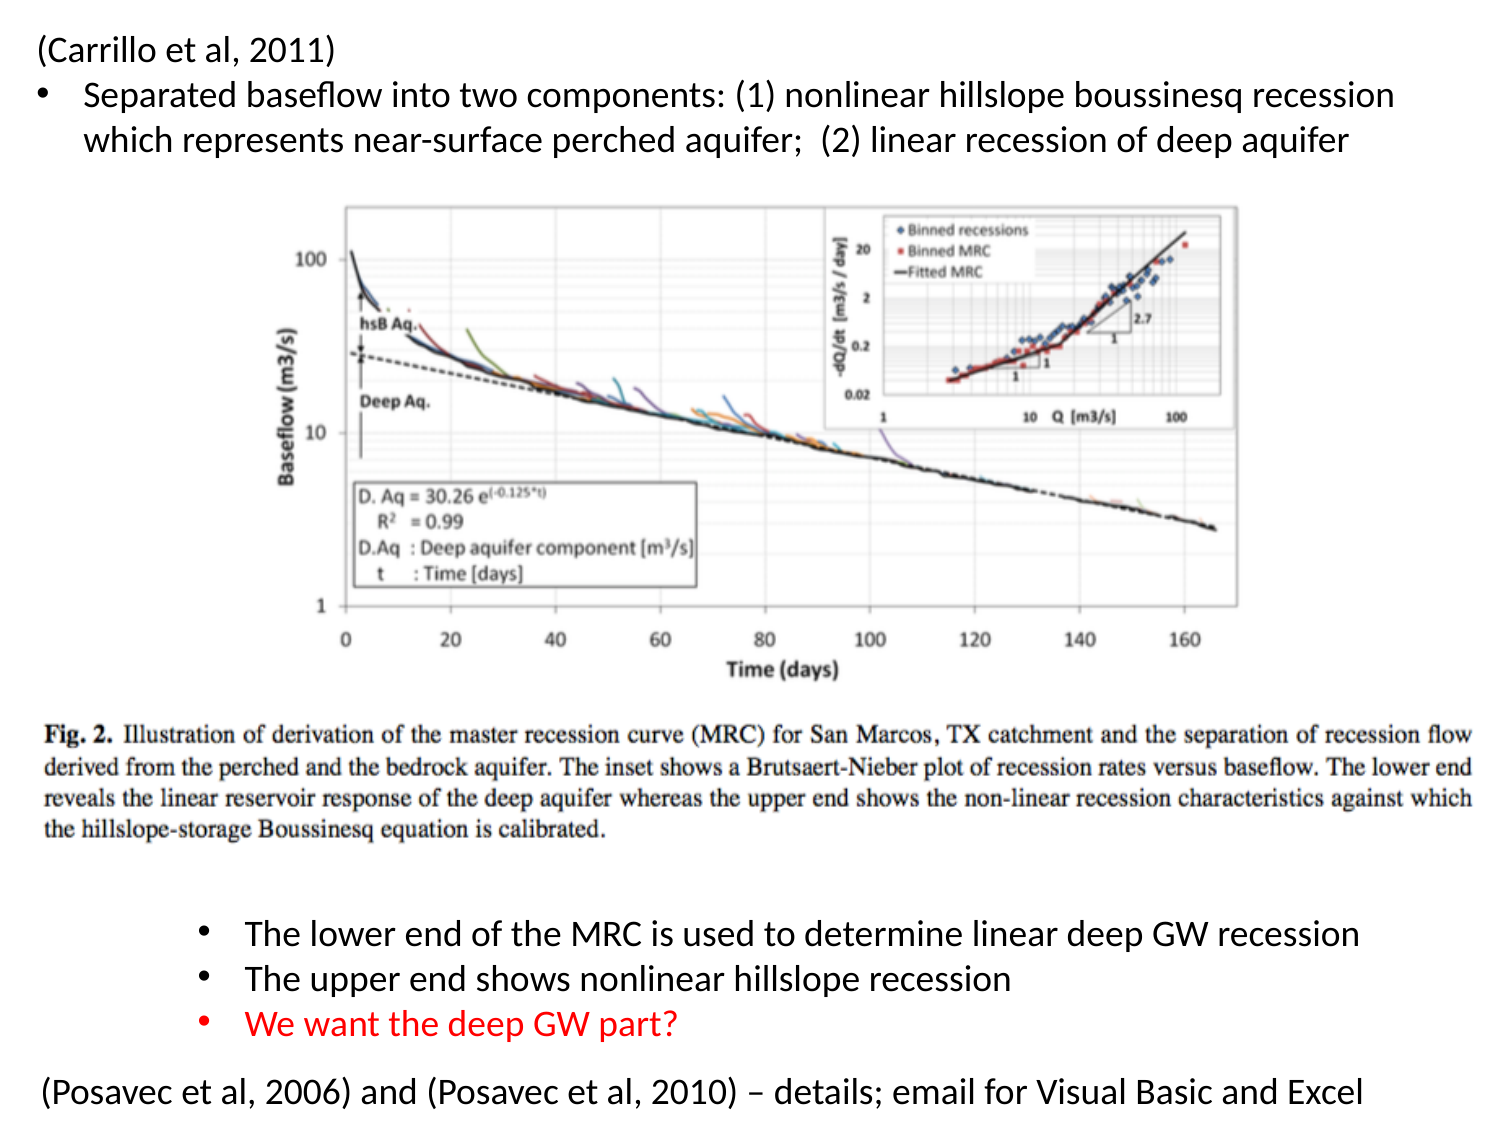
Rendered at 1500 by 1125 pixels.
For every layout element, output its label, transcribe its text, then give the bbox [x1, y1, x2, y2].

text_box (Carrillo et al, 2011) Separated baseflow into two components: (1) nonlinear hillslope boussinesq recession which represents near-surface perched aquifer; (2) linear recession of deep aquifer [21, 17, 1500, 168]
text_box The lower end of the MRC is used to determine linear deep GW recession The upper end shows nonlinear hillslope recession We want the deep GW part? [183, 901, 1377, 1051]
picture [0, 168, 1500, 859]
text_box (Posavec et al, 2006) and (Posavec et al, 2010) – details; email for Visual Basic and Excel [25, 1060, 1381, 1120]
